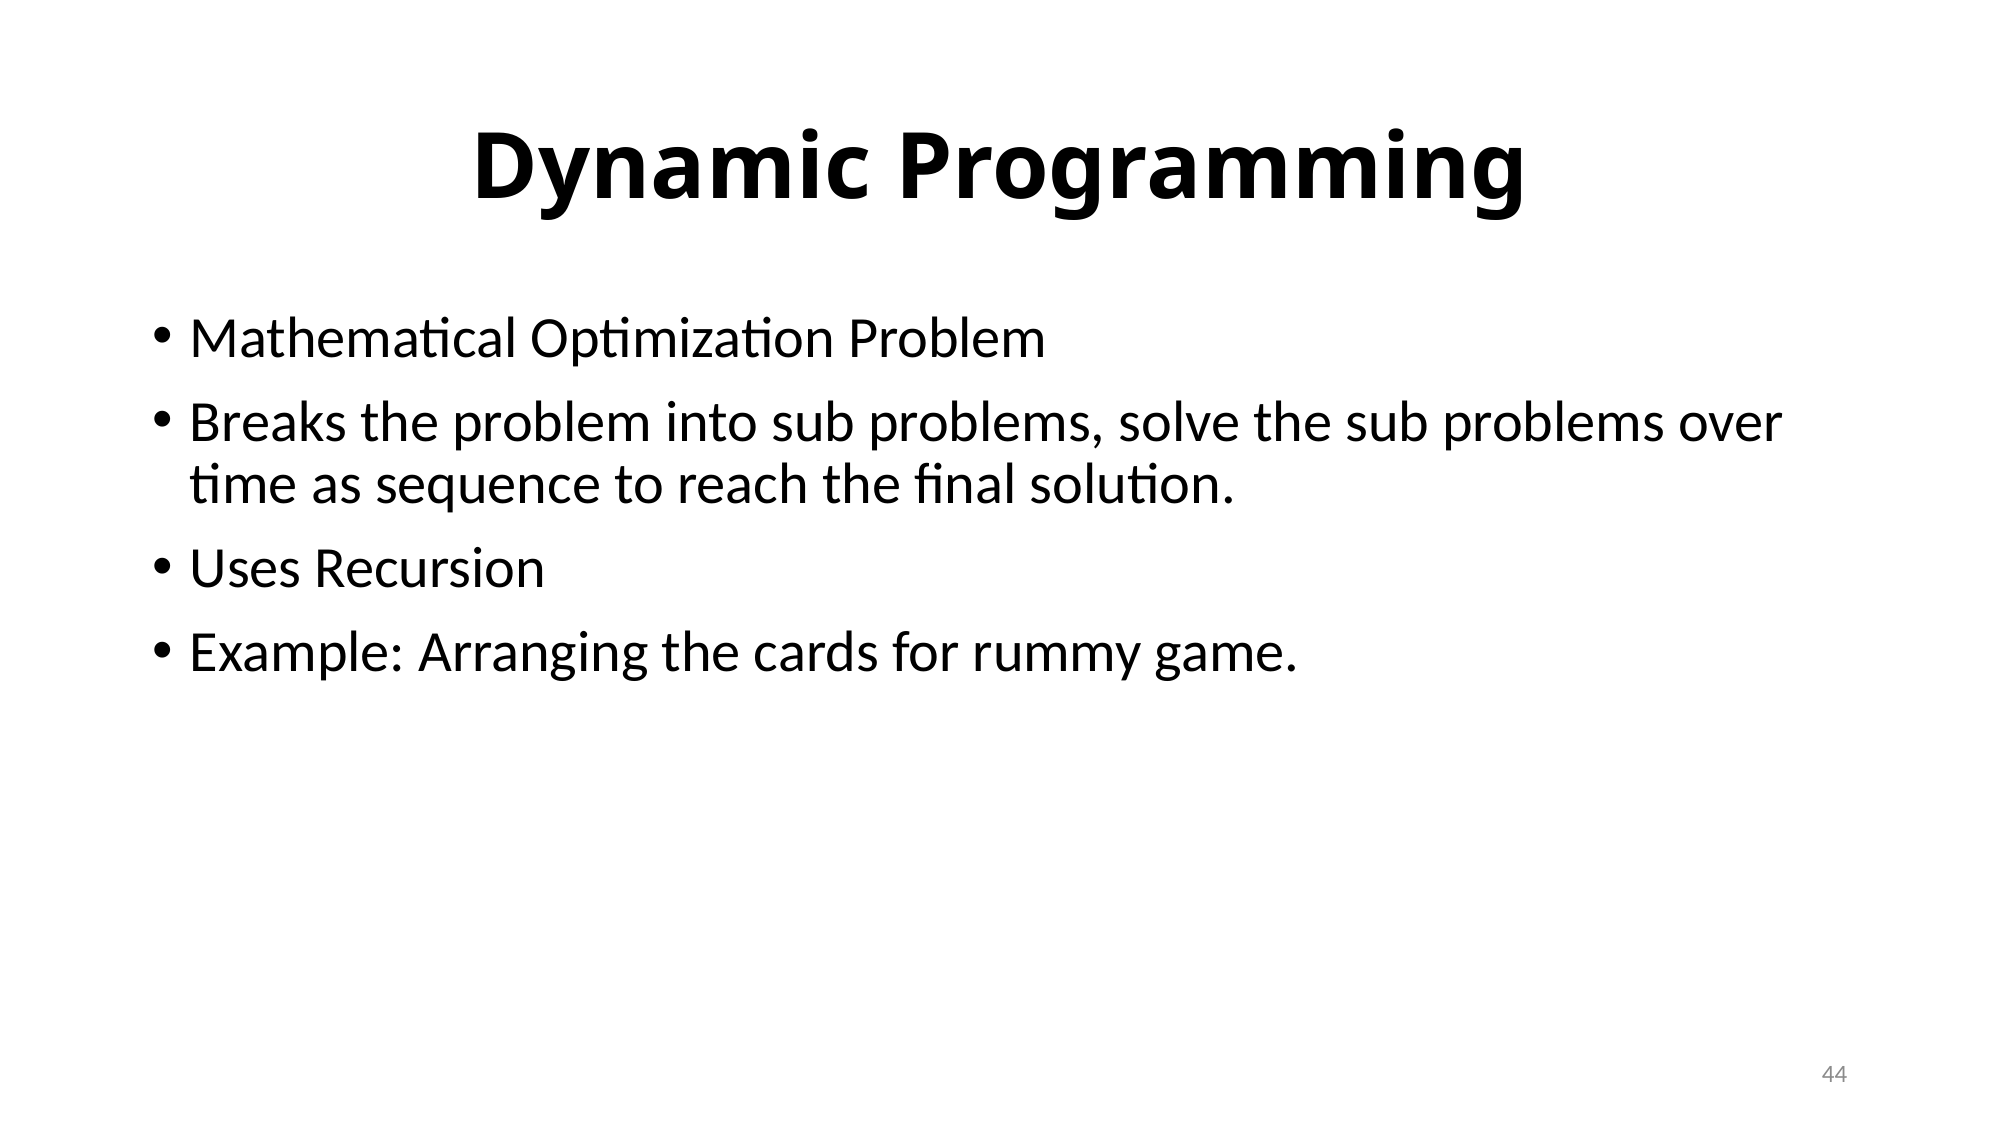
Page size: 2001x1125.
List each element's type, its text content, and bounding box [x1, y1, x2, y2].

title Dynamic Programming [137, 59, 1863, 278]
slide_number 44 [1412, 1042, 1863, 1103]
list Mathematical Optimization Problem Breaks the problem into sub problems, solve the sub problems over time as sequence to reach the final solution. Uses Recursion Example: Arranging the cards for rummy game. [137, 299, 1863, 1014]
